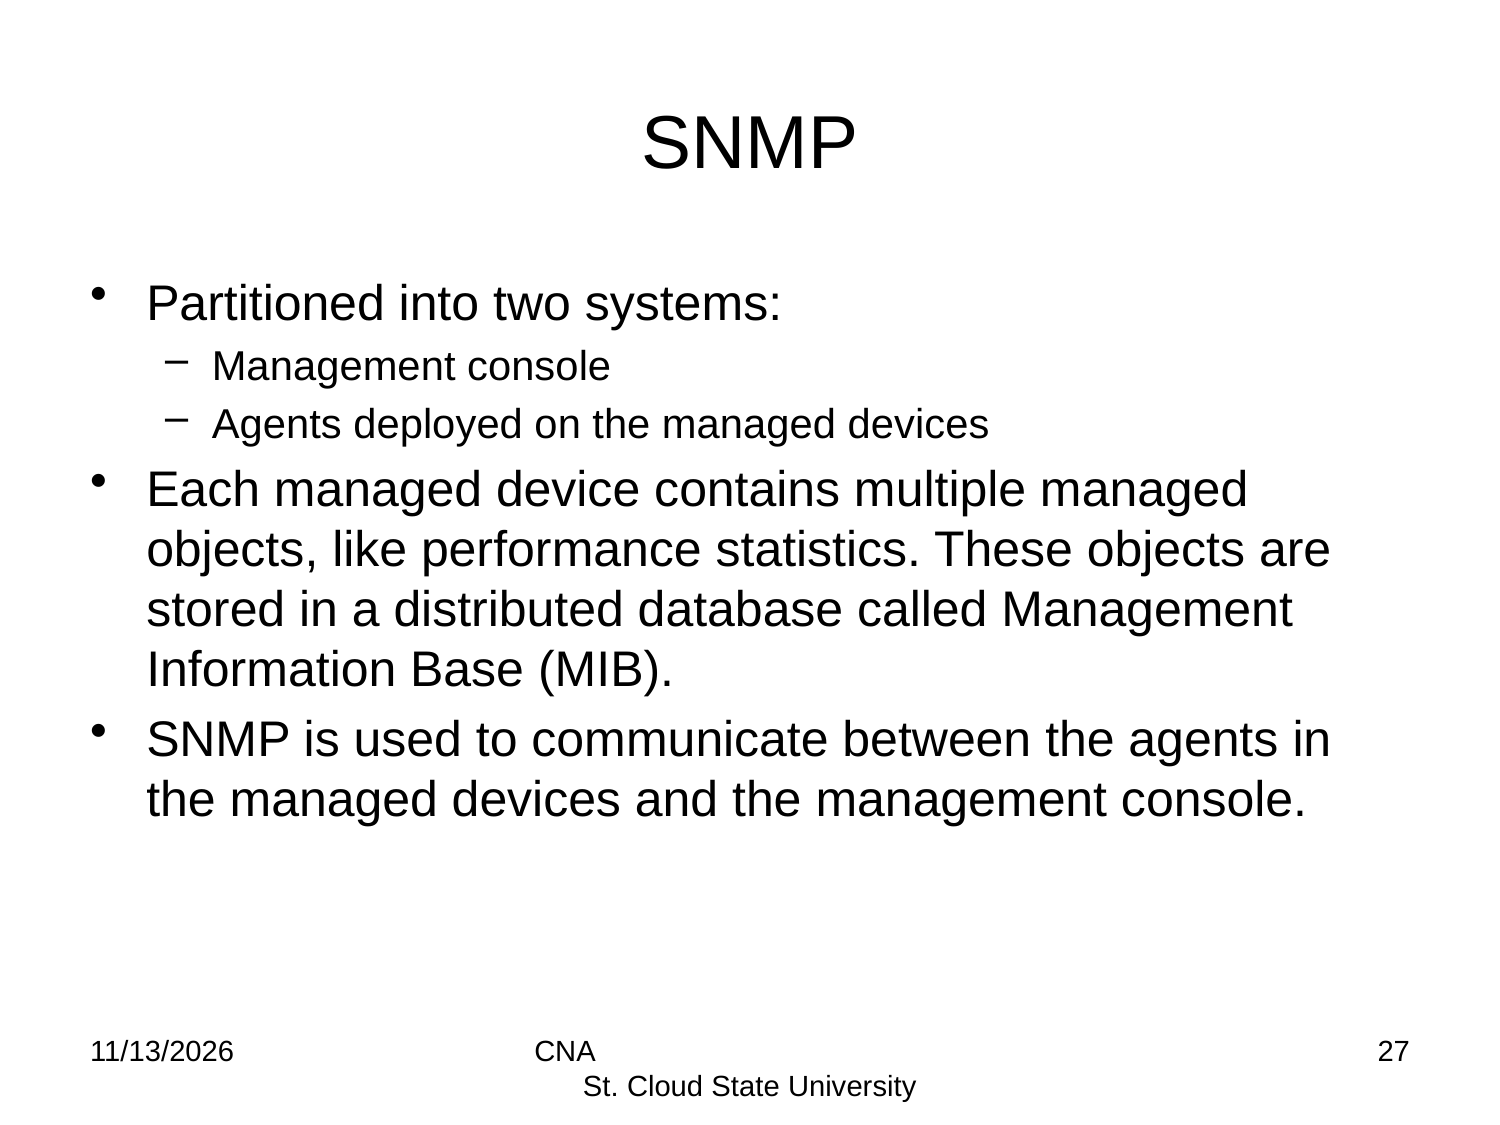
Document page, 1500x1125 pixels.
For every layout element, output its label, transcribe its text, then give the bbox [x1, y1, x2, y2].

title SNMP [74, 44, 1426, 233]
slide_number 27 [1074, 1024, 1426, 1103]
footer CNA St. Cloud State University [512, 1024, 988, 1103]
list Partitioned into two systems: Management console Agents deployed on the managed devices Each managed device contains multiple managed objects, like performance statistics. These objects are stored in a distributed database called Management Information Base (MIB). SNMP is used to communicate between the agents in the managed devices and the management console. [74, 262, 1426, 1006]
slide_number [74, 1024, 426, 1103]
